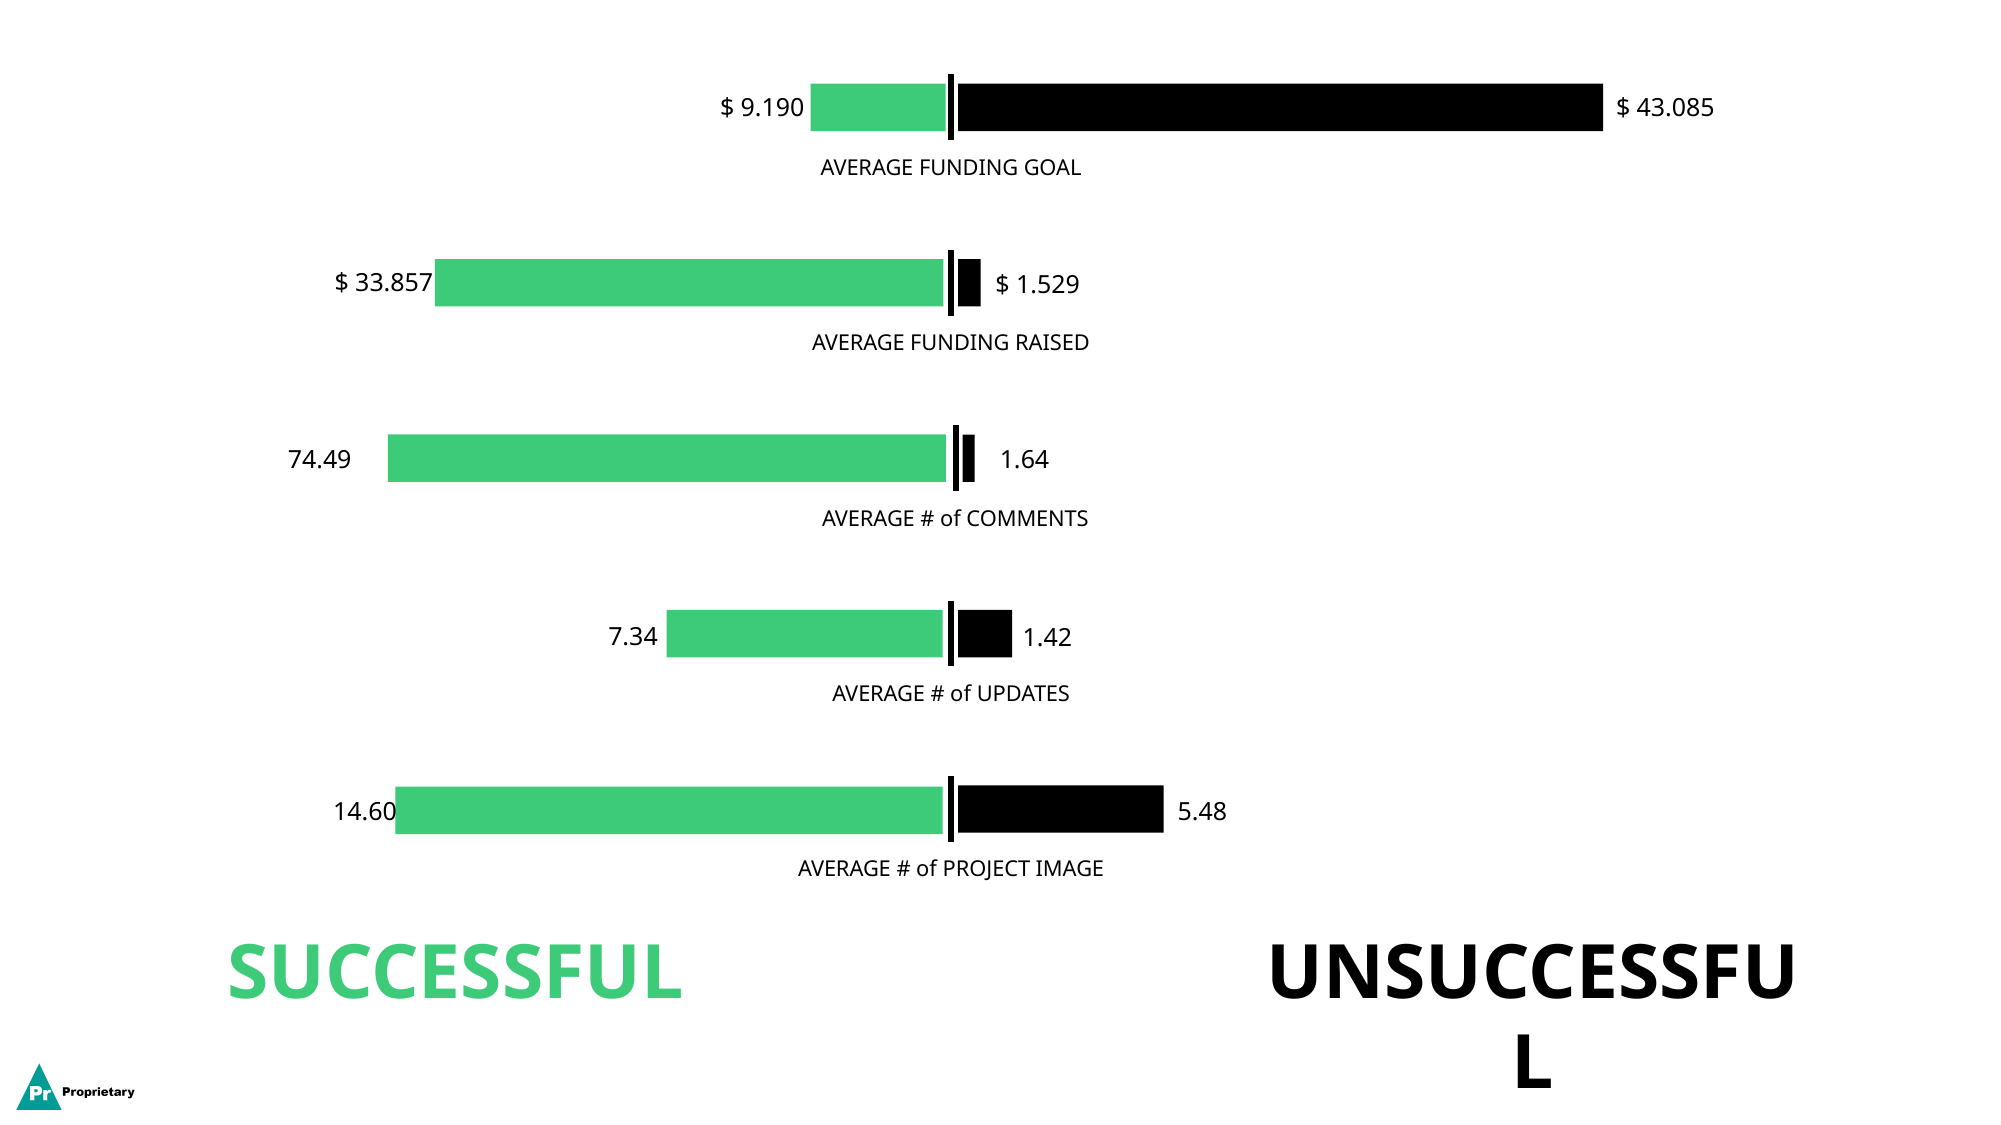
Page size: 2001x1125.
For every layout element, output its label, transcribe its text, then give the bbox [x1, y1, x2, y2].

text_box UNSUCCESSFUL [1236, 915, 1831, 1111]
text_box SUCCESSFUL [158, 915, 753, 1021]
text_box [273, 425, 1132, 539]
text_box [318, 776, 1310, 890]
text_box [593, 600, 1155, 714]
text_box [705, 74, 1748, 188]
picture [10, 1061, 141, 1115]
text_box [319, 249, 1127, 364]
